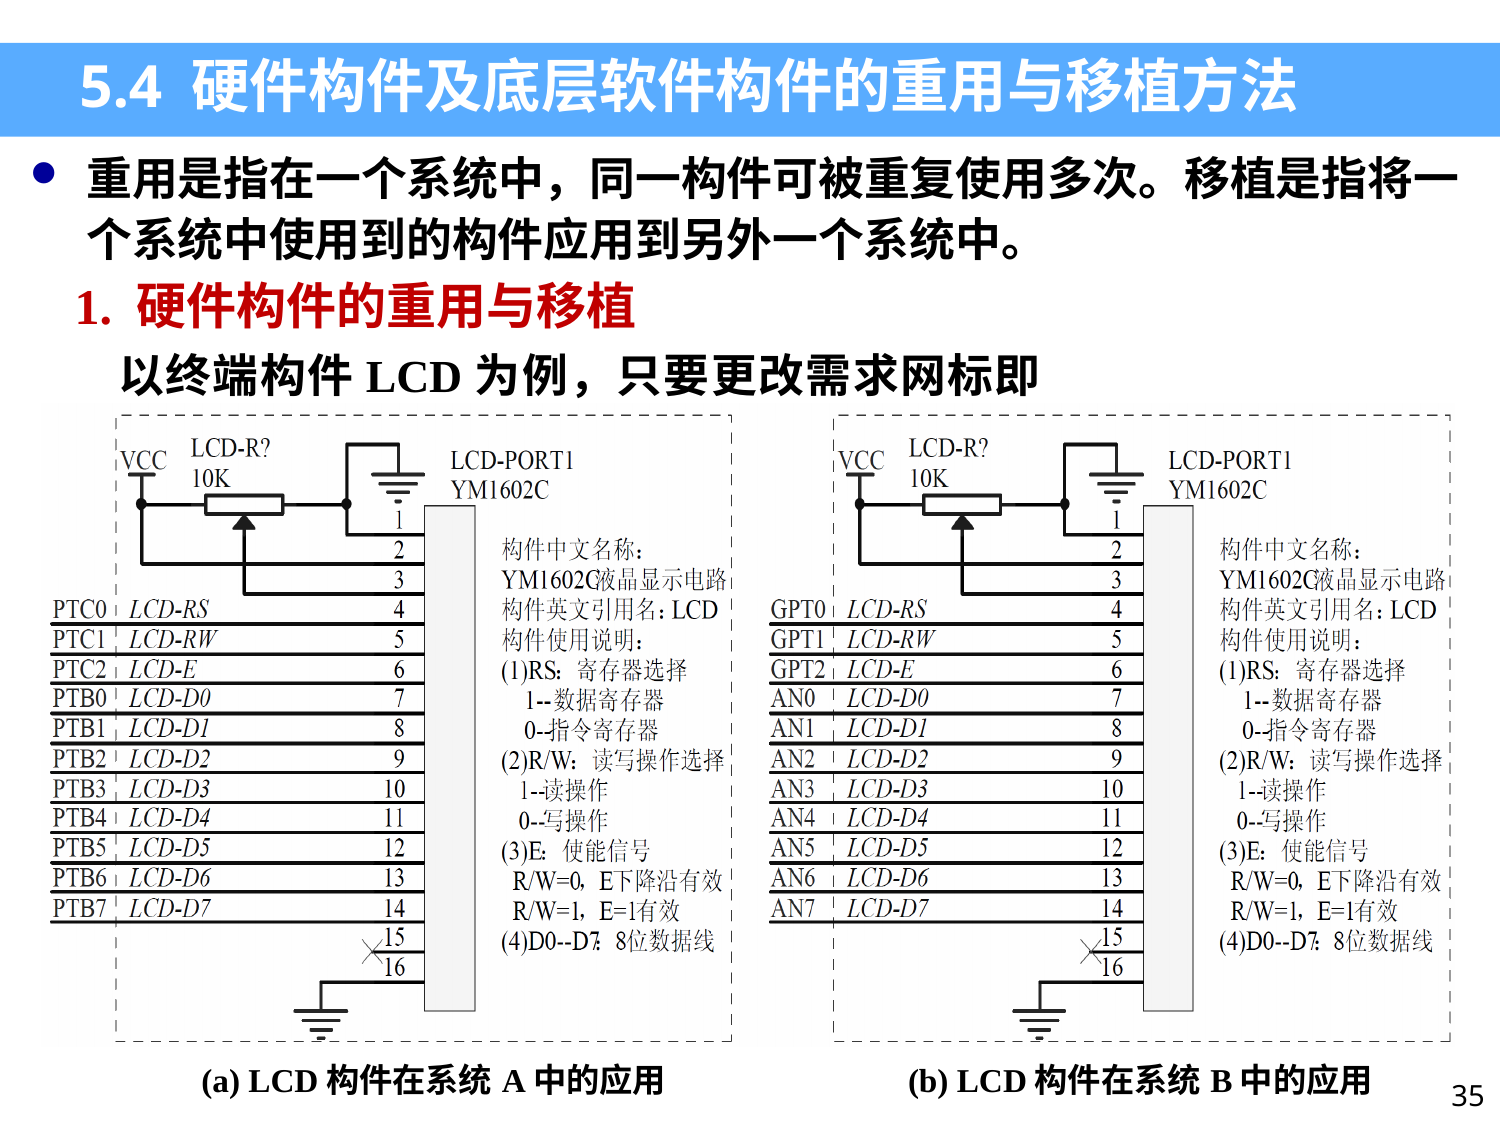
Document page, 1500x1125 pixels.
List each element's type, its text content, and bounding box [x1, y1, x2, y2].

text_box 1. 硬件构件的重用与移植 以终端构件LCD为例，只要更改需求网标即可。 [59, 267, 1056, 402]
text_box 重用是指在一个系统中，同一构件可被重复使用多次。移植是指将一个系统中使用到的构件应用到另外一个系统中。 [15, 137, 1474, 273]
slide_number 35 [1149, 1049, 1500, 1125]
picture [41, 403, 1456, 1047]
text_box 5.4 硬件构件及底层软件构件的重用与移植方法 [64, 41, 1314, 127]
table_header (a) LCD构件在系统A中的应用 (b) LCD构件在系统B中的应用 [106, 1054, 1471, 1094]
